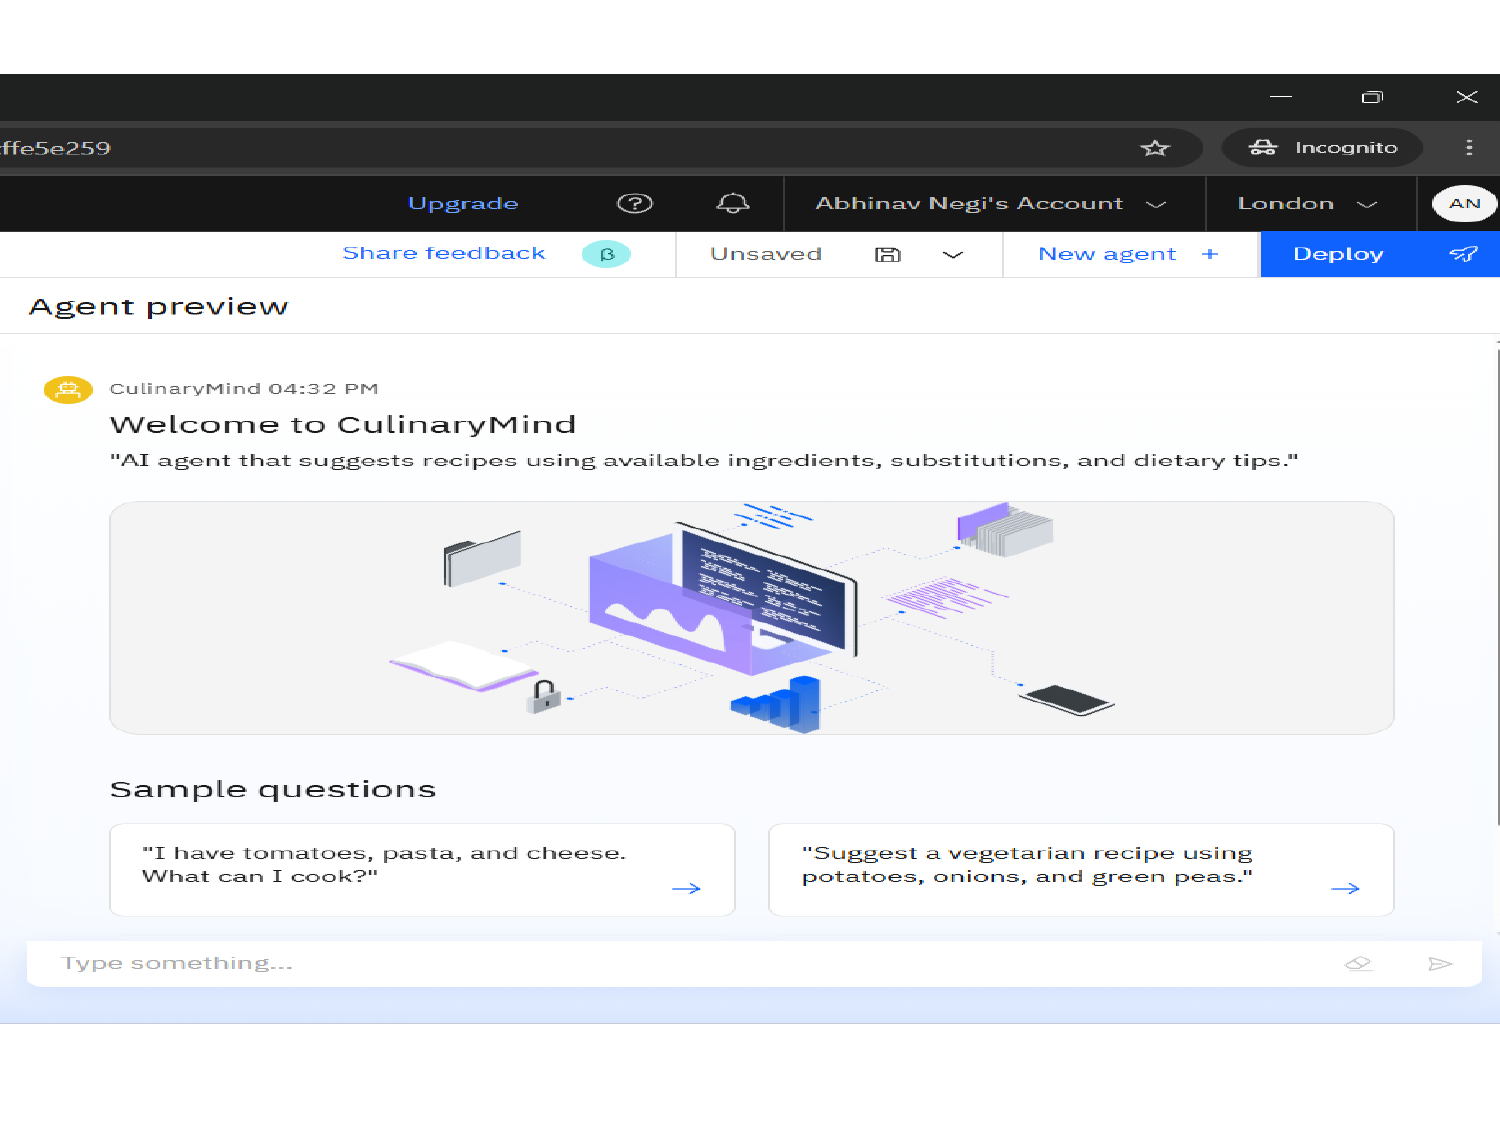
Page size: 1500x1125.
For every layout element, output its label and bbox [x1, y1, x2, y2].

list [0, 74, 1500, 1025]
